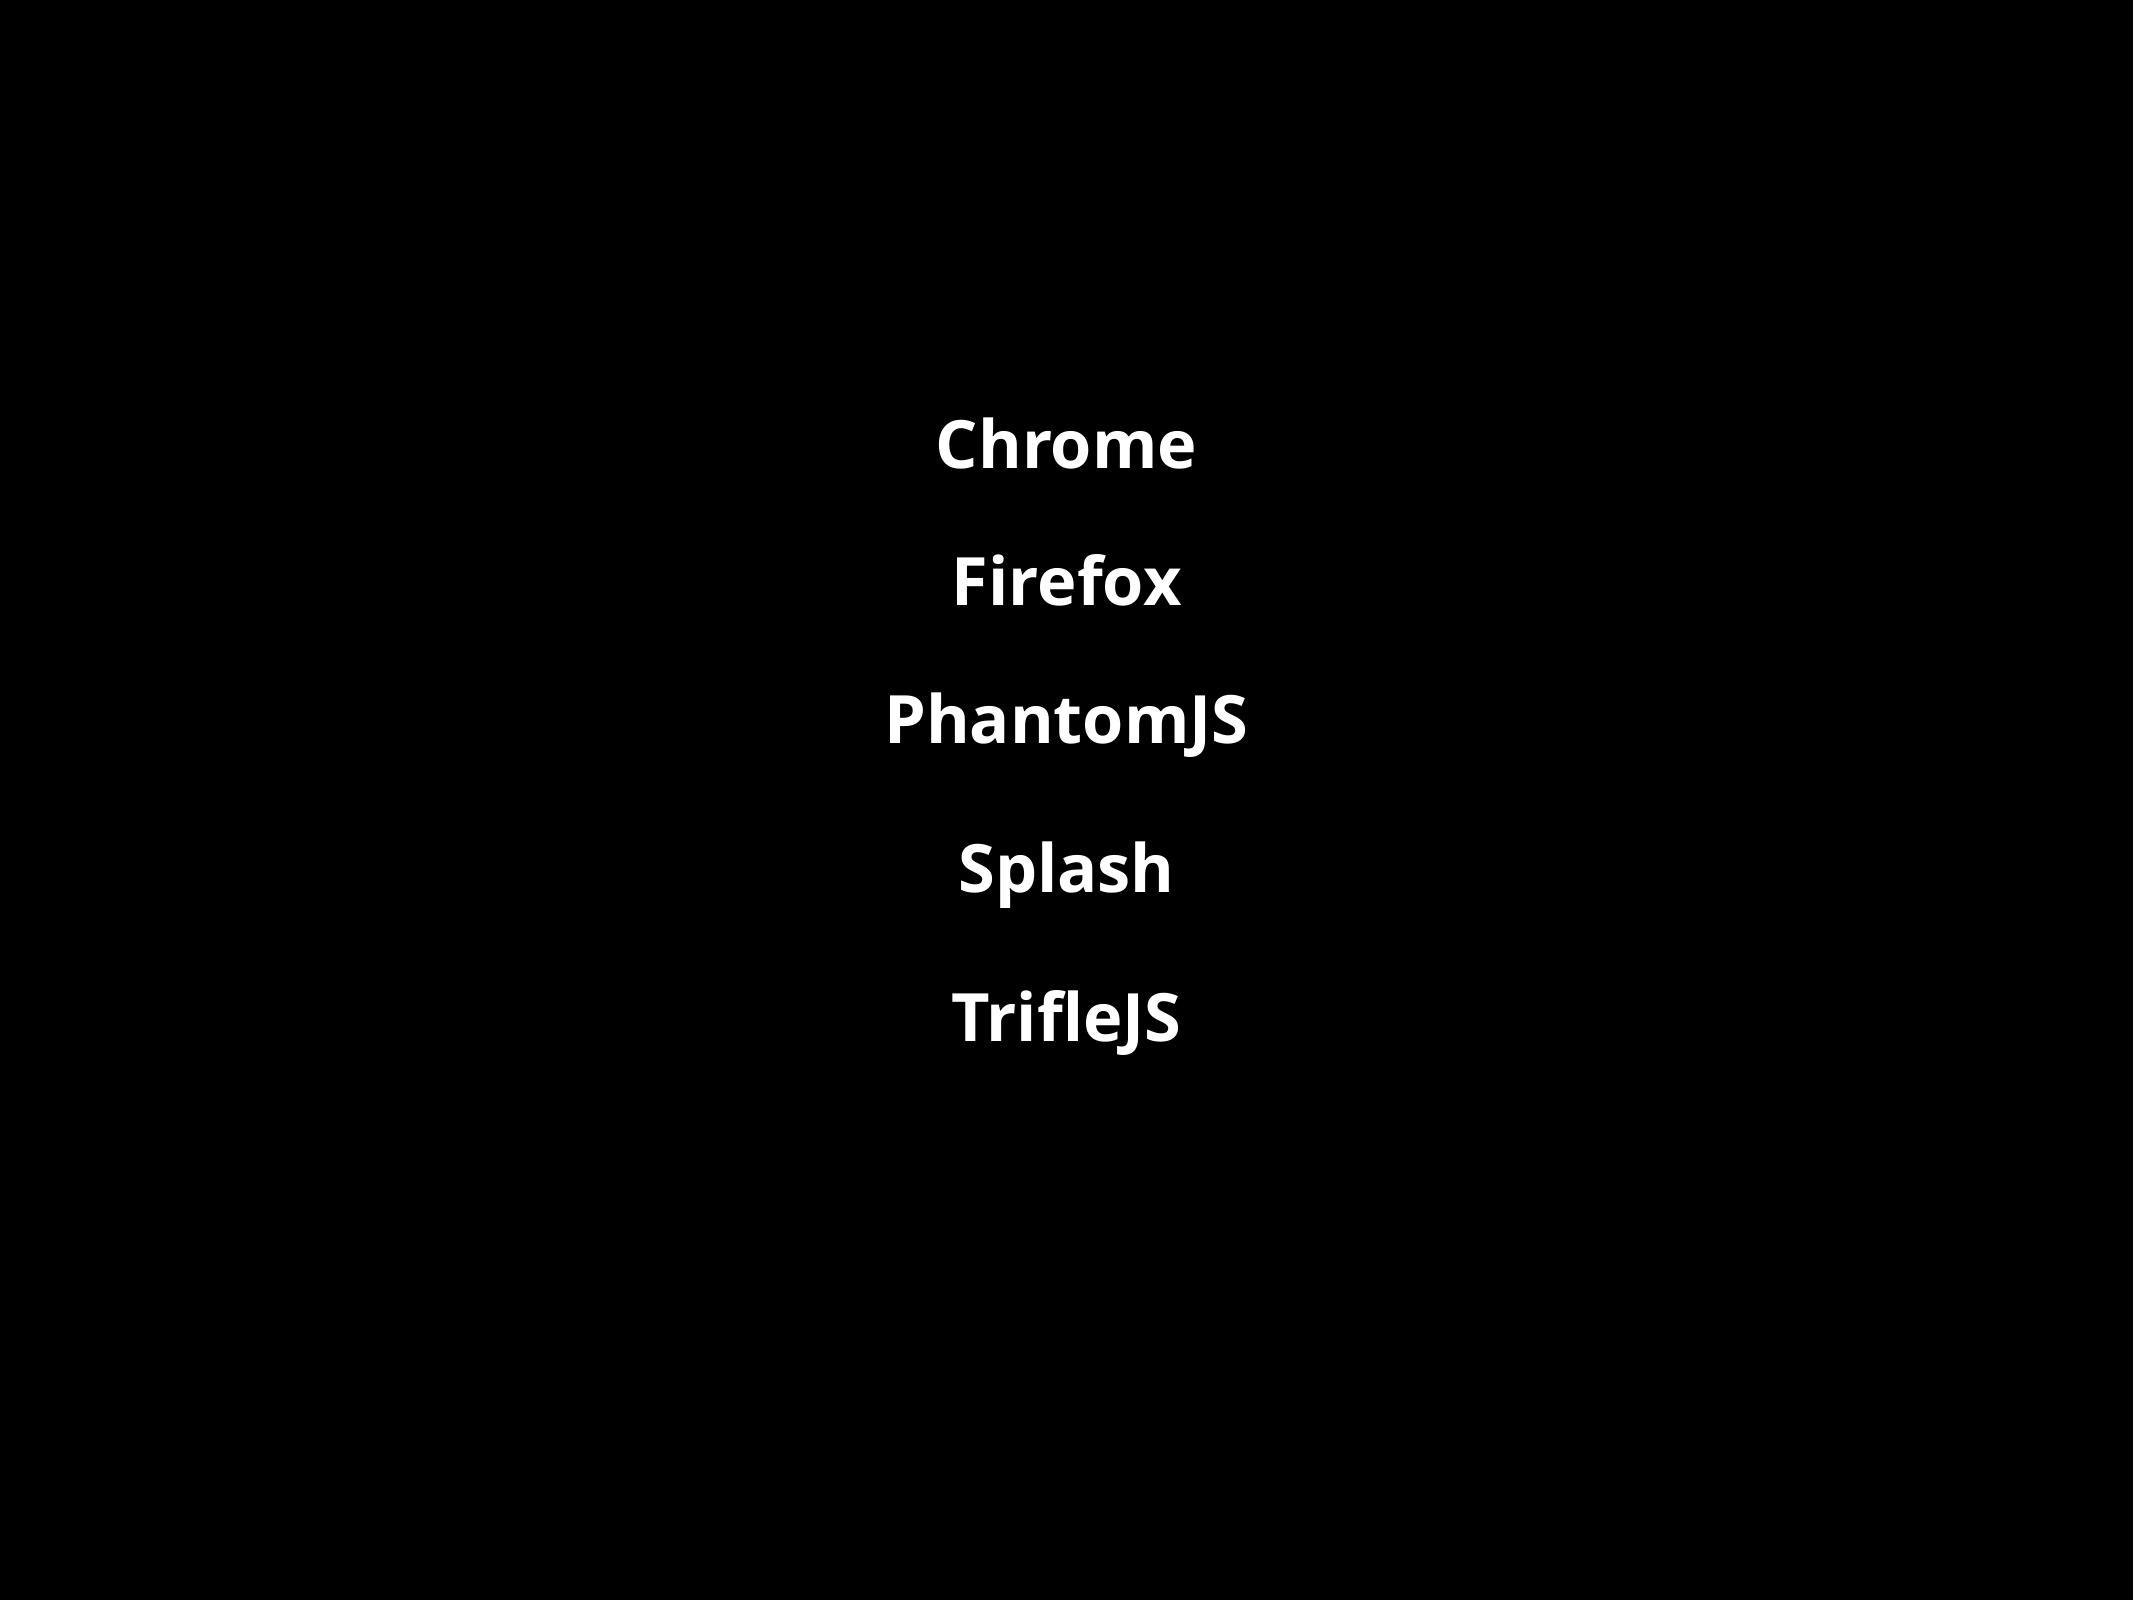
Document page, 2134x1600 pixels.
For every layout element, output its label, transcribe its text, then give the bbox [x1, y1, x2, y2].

text_box Firefox [943, 530, 1190, 628]
text_box Chrome [927, 393, 1206, 490]
text_box TrifleJS [943, 966, 1191, 1063]
text_box PhantomJS [876, 668, 1258, 765]
text_box Splash [949, 817, 1184, 914]
